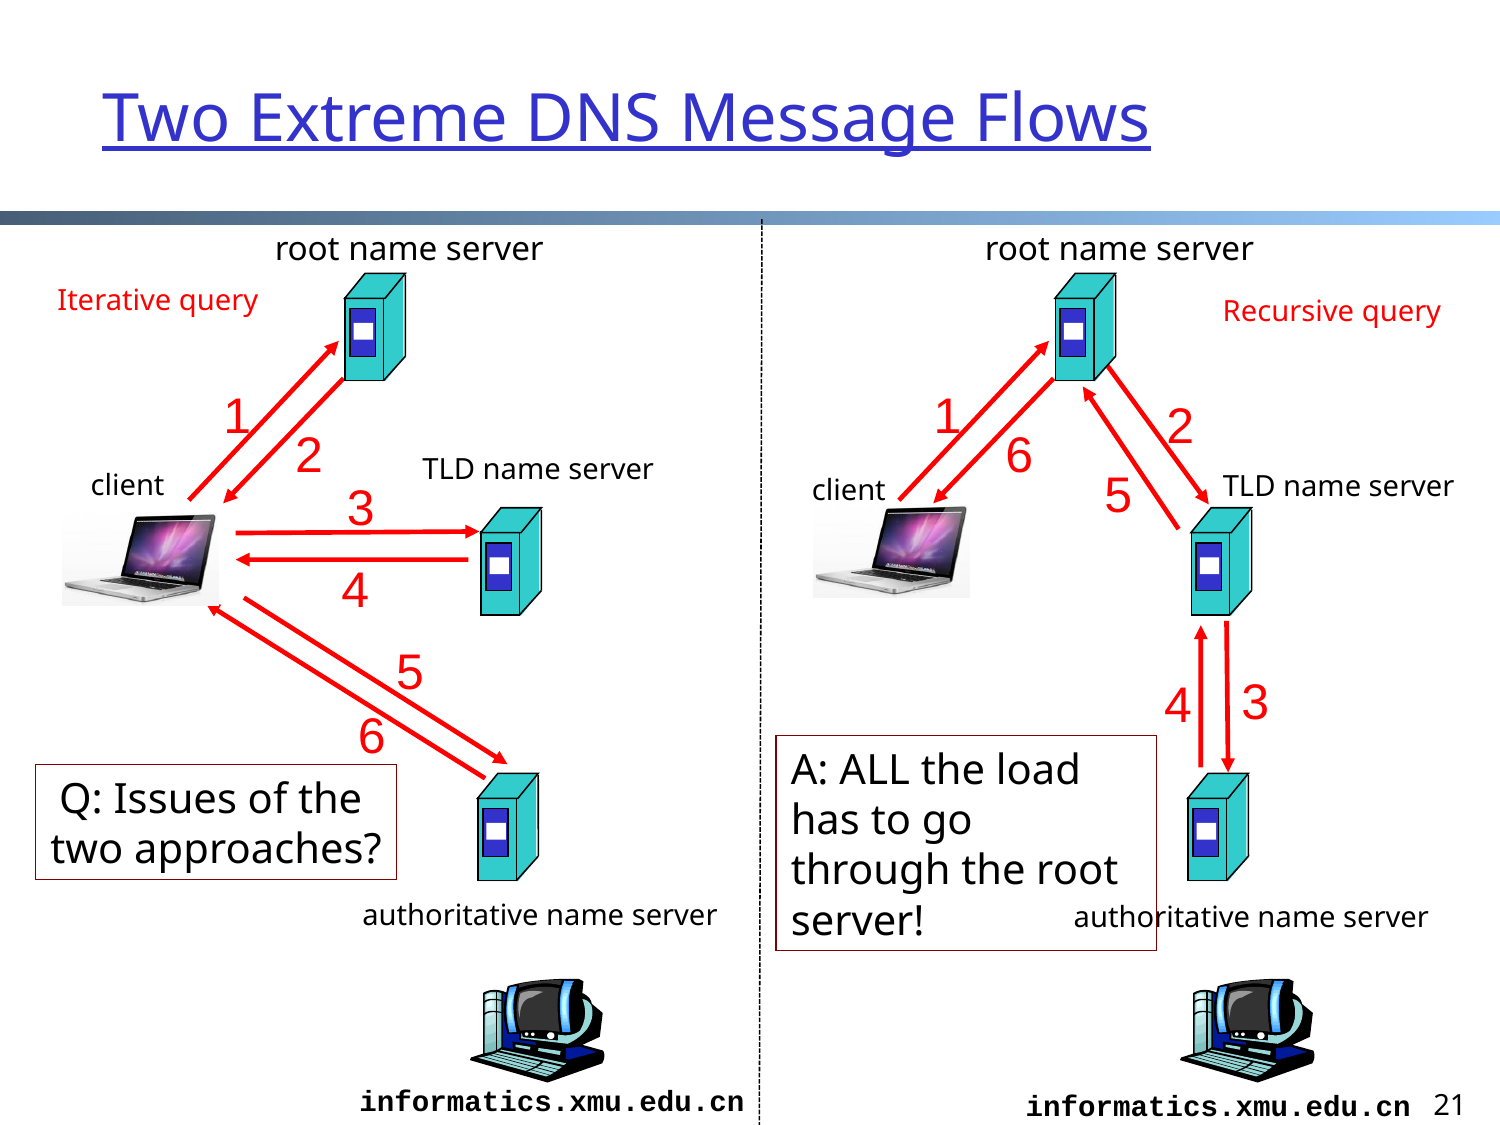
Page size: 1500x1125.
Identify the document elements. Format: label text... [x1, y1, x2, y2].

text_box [933, 378, 1054, 504]
text_box Q: Issues of the two approaches? [35, 764, 397, 880]
text_box informatics.xmu.edu.cn [1010, 1079, 1426, 1125]
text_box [1187, 777, 1249, 882]
text_box Recursive query [1208, 285, 1457, 335]
text_box Two Extreme DNS Message Flows [87, 21, 1363, 209]
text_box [235, 468, 480, 545]
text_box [235, 549, 469, 626]
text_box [1179, 977, 1317, 1083]
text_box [474, 597, 508, 765]
text_box authoritative name server [1157, 890, 1445, 941]
text_box client [75, 458, 180, 509]
text_box A: ALL the load has to go through the root server! [775, 735, 1157, 951]
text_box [898, 340, 1049, 501]
text_box TLD name server [1213, 459, 1470, 510]
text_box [1054, 273, 1116, 382]
text_box authoritative name server [347, 888, 733, 939]
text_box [1190, 507, 1252, 616]
text_box informatics.xmu.edu.cn [344, 1074, 754, 1125]
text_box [344, 273, 406, 382]
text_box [1200, 624, 1285, 768]
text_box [477, 773, 539, 882]
text_box Iterative query [42, 274, 274, 324]
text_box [222, 378, 344, 504]
text_box root name server [244, 219, 575, 275]
text_box client [796, 464, 893, 514]
slide_number 21 [1406, 1078, 1482, 1125]
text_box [759, 219, 763, 1125]
picture [813, 504, 970, 599]
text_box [1148, 620, 1229, 773]
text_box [469, 977, 607, 1083]
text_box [205, 602, 486, 779]
text_box root name server [954, 219, 1285, 275]
text_box TLD name server [407, 443, 669, 493]
picture [61, 512, 219, 606]
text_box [1119, 361, 1210, 505]
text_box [1082, 386, 1179, 531]
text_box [480, 507, 542, 616]
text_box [188, 340, 339, 501]
